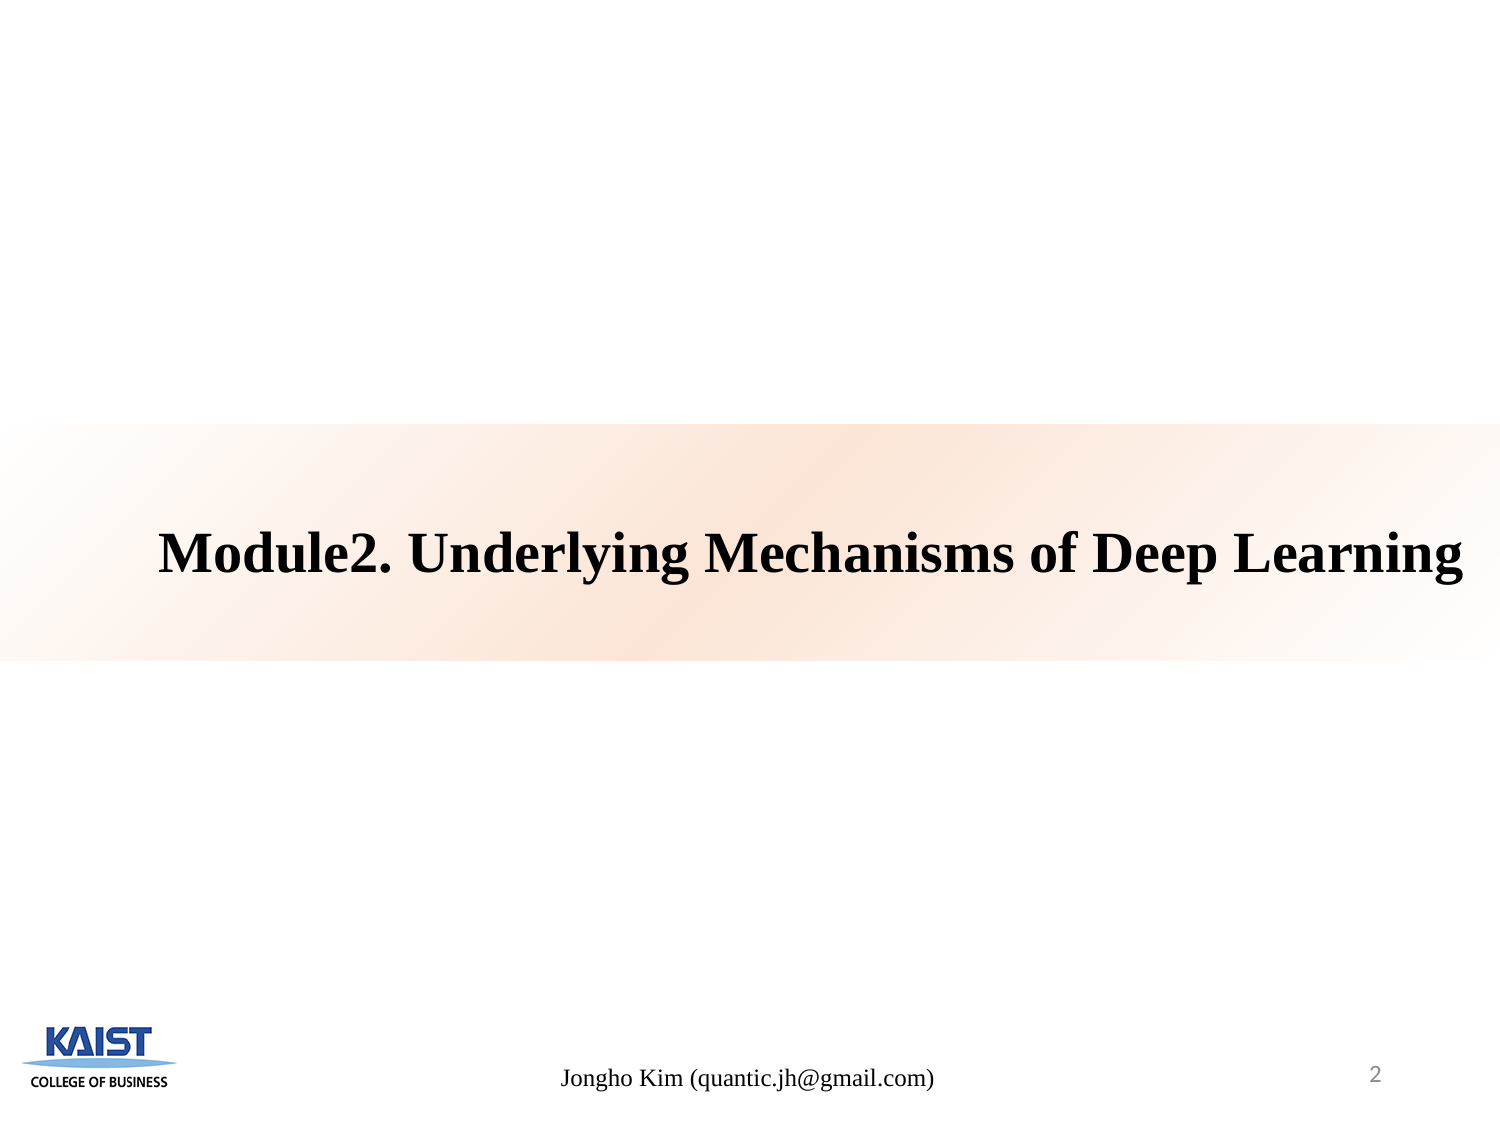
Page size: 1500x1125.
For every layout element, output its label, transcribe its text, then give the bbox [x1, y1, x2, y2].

picture [9, 995, 187, 1118]
text_box Module2. Underlying Mechanisms of Deep Learning [20, 472, 1479, 592]
slide_number 2 [1059, 1042, 1397, 1103]
text_box [0, 424, 1500, 661]
